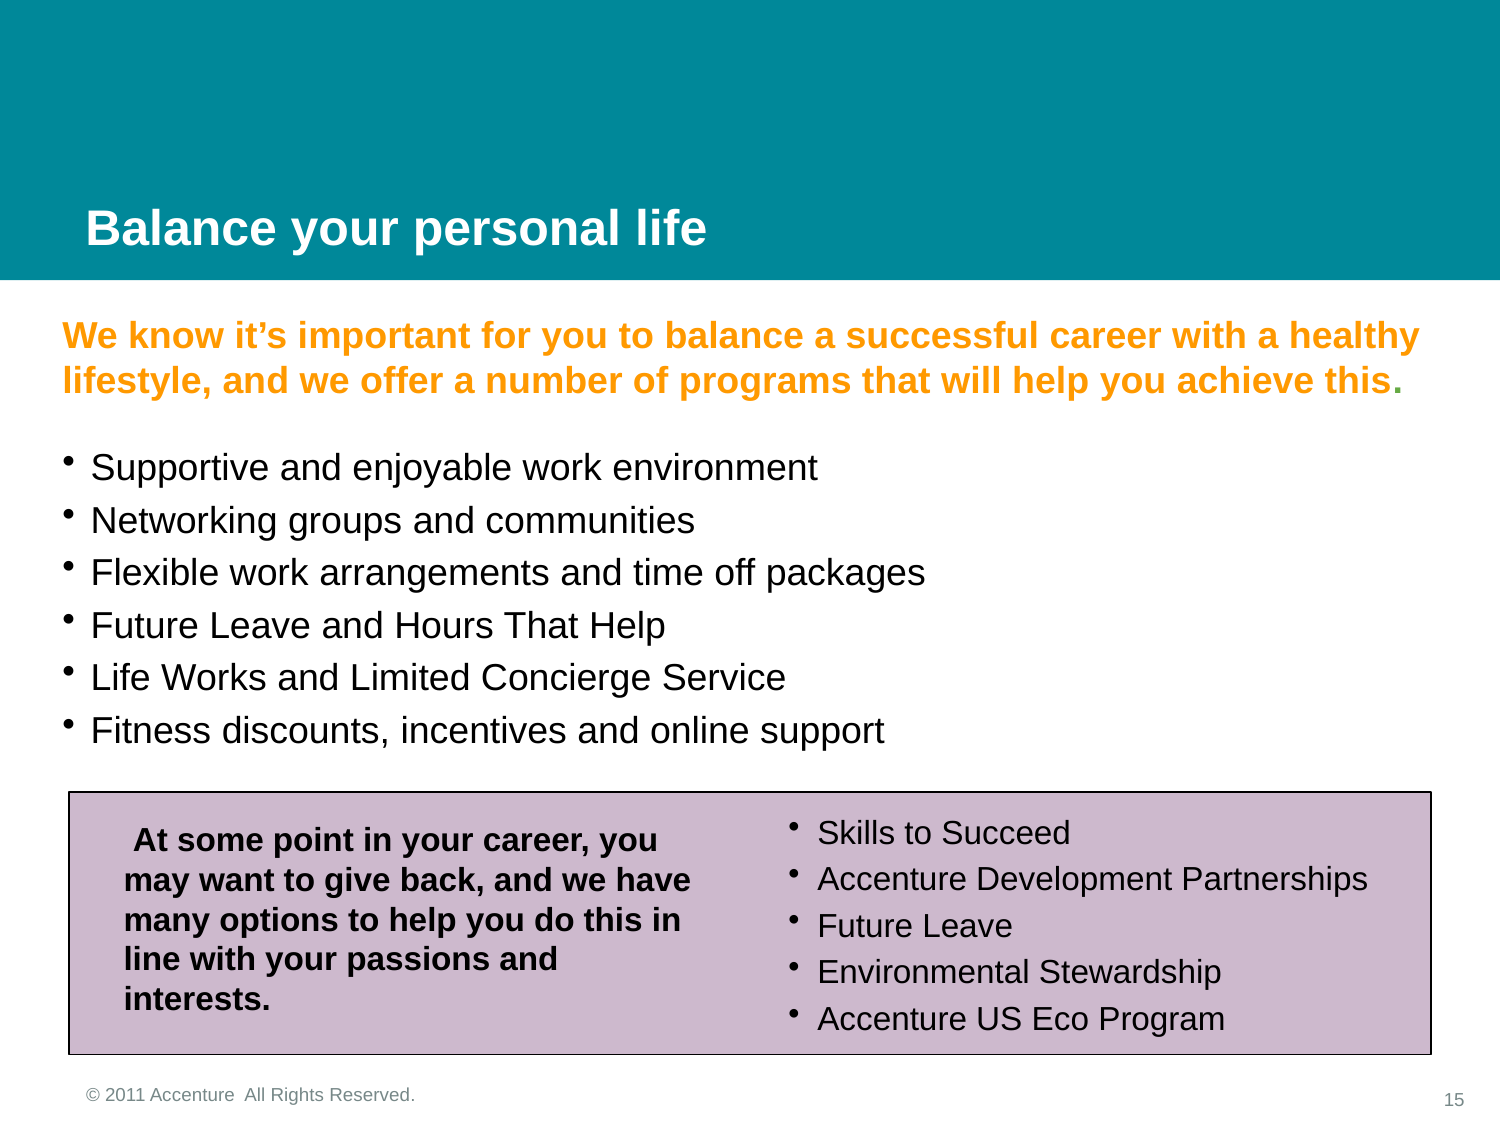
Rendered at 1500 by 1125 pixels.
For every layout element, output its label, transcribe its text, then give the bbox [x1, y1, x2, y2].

text_box 15 [1411, 1042, 1480, 1118]
text_box We know it’s important for you to balance a successful career with a healthy lifestyle, and we offer a number of programs that will help you achieve this. [47, 303, 1453, 409]
title Balance your personal life [70, 129, 1464, 264]
list Supportive and enjoyable work environment Networking groups and communities Flexible work arrangements and time off packages Future Leave and Hours That Help Life Works and Limited Concierge Service Fitness discounts, incentives and online support [46, 435, 1453, 785]
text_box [68, 791, 1432, 1055]
footer © 2011 Accenture All Rights Reserved. [70, 1062, 547, 1113]
